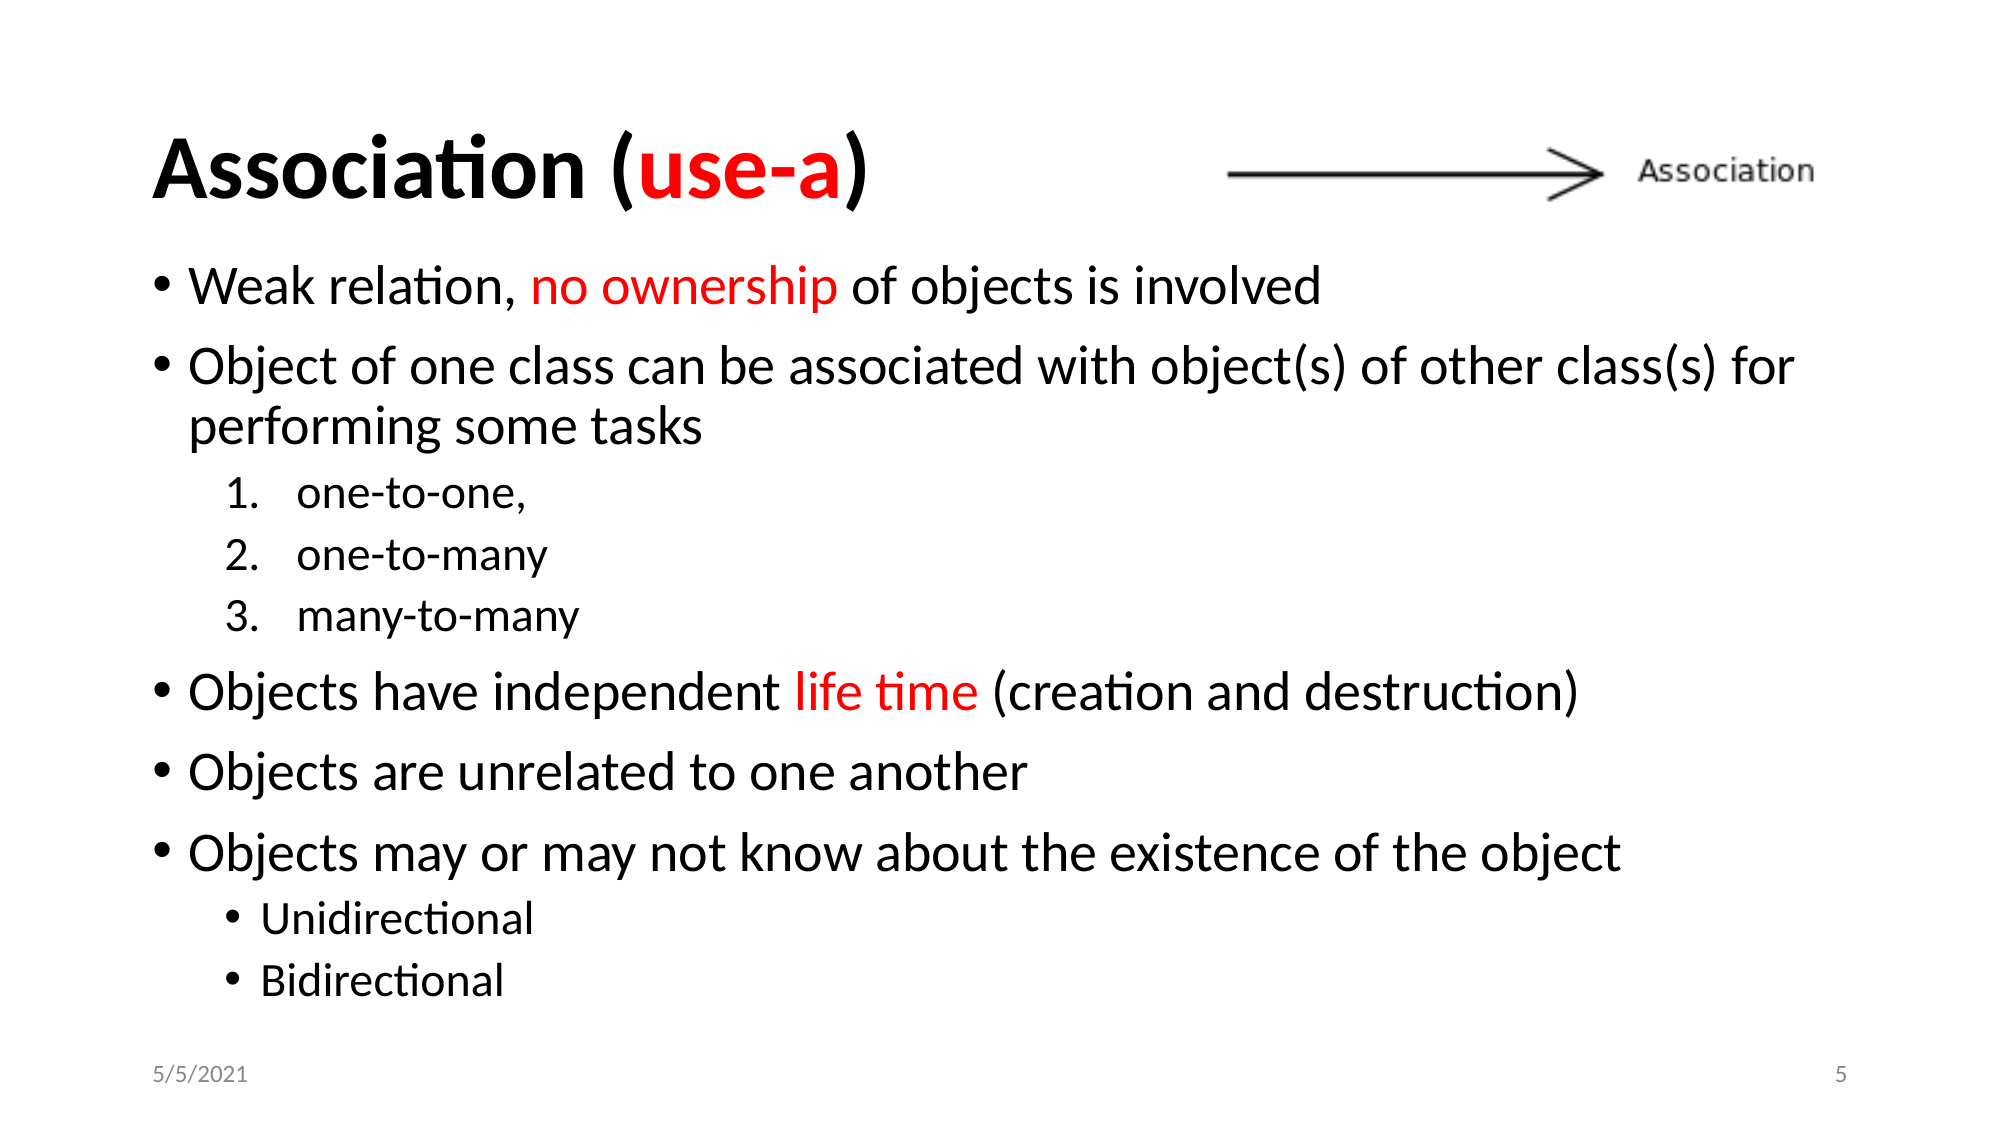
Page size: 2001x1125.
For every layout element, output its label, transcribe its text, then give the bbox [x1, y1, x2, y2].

slide_number ‹#› [1412, 1042, 1863, 1103]
list Weak relation, no ownership of objects is involved Object of one class can be associated with object(s) of other class(s) for performing some tasks one-to-one, one-to-many many-to-many Objects have independent life time (creation and destruction) Objects are unrelated to one another Objects may or may not know about the existence of the object Unidirectional Bidirectional [137, 248, 1863, 1015]
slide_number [137, 1042, 588, 1103]
title Association (use-a) [137, 59, 1863, 248]
picture [1161, 118, 1904, 219]
